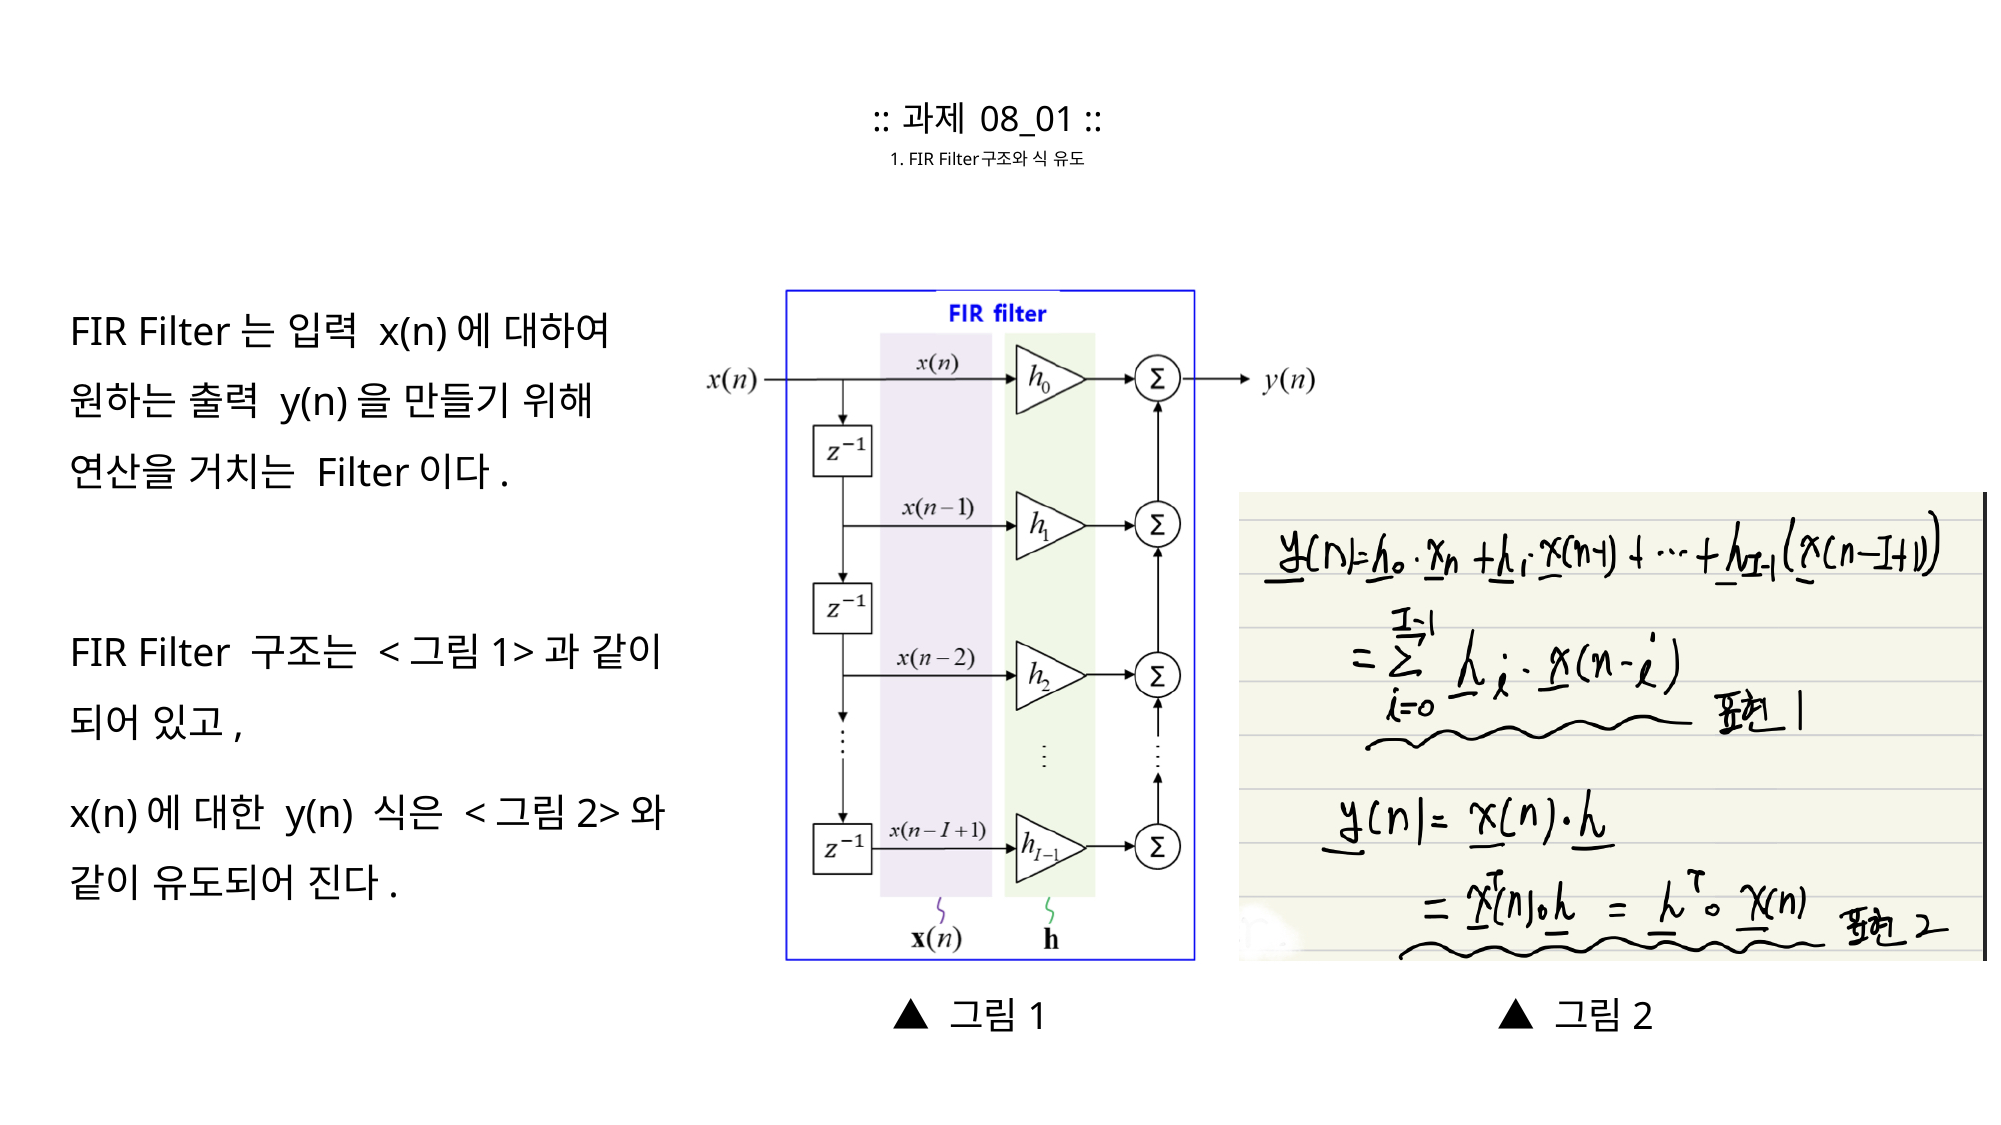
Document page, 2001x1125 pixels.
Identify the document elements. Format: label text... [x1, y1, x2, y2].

list FIR Filter는 입력 x(n)에 대하여 원하는 출력 y(n)을 만들기 위해 연산을 거치는 Filter이다. FIR Filter 구조는 <그림1>과 같이 되어 있고, x(n)에 대한 y(n) 식은 <그림2>와 같이 유도되어 진다. [54, 275, 685, 916]
title :: 과제 08_01 :: 1. FIR Filter구조와 식 유도 [125, 3, 1850, 221]
picture [1239, 492, 1987, 961]
text_box ▲ 그림1 [877, 984, 1265, 1045]
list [685, 275, 1321, 970]
text_box ▲ 그림2 [1482, 984, 1870, 1045]
